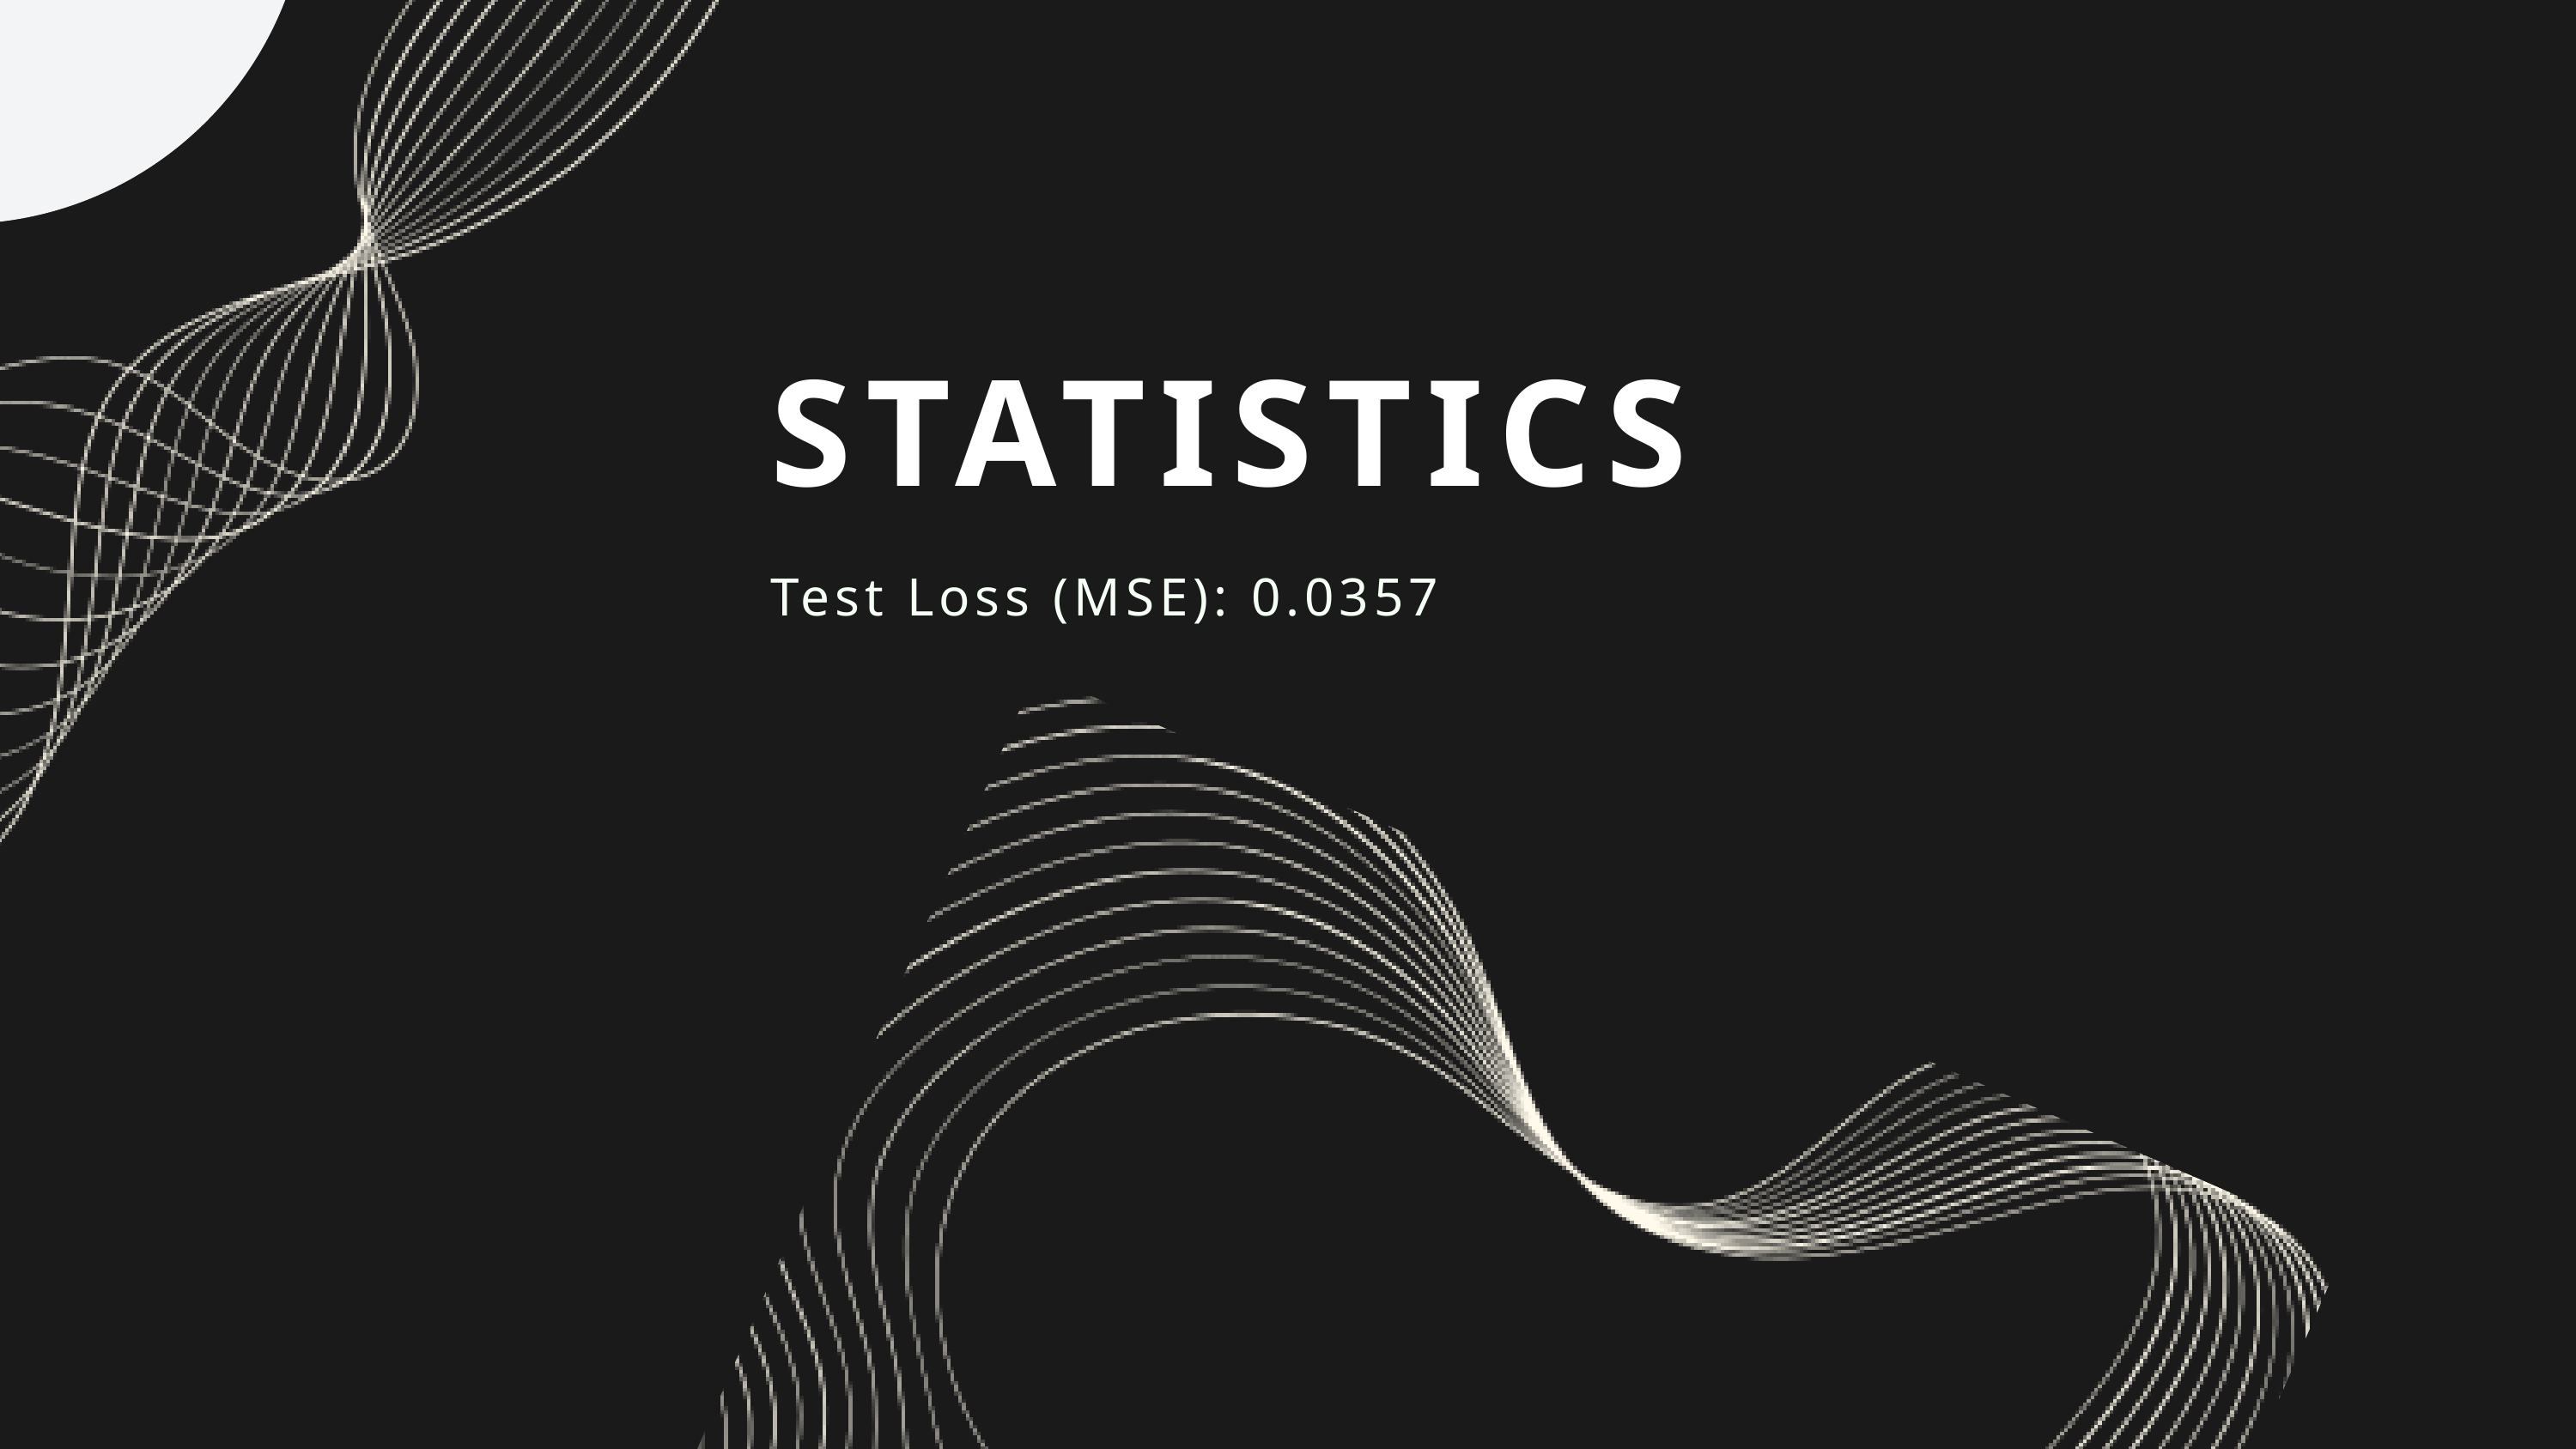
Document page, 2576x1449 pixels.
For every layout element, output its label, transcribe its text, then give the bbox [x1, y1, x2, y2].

text_box STATISTICS [770, 312, 1890, 516]
text_box Test Loss (MSE): 0.0357 [770, 554, 1580, 626]
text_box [0, 0, 309, 225]
text_box [697, 671, 2348, 1449]
text_box [0, 0, 771, 908]
